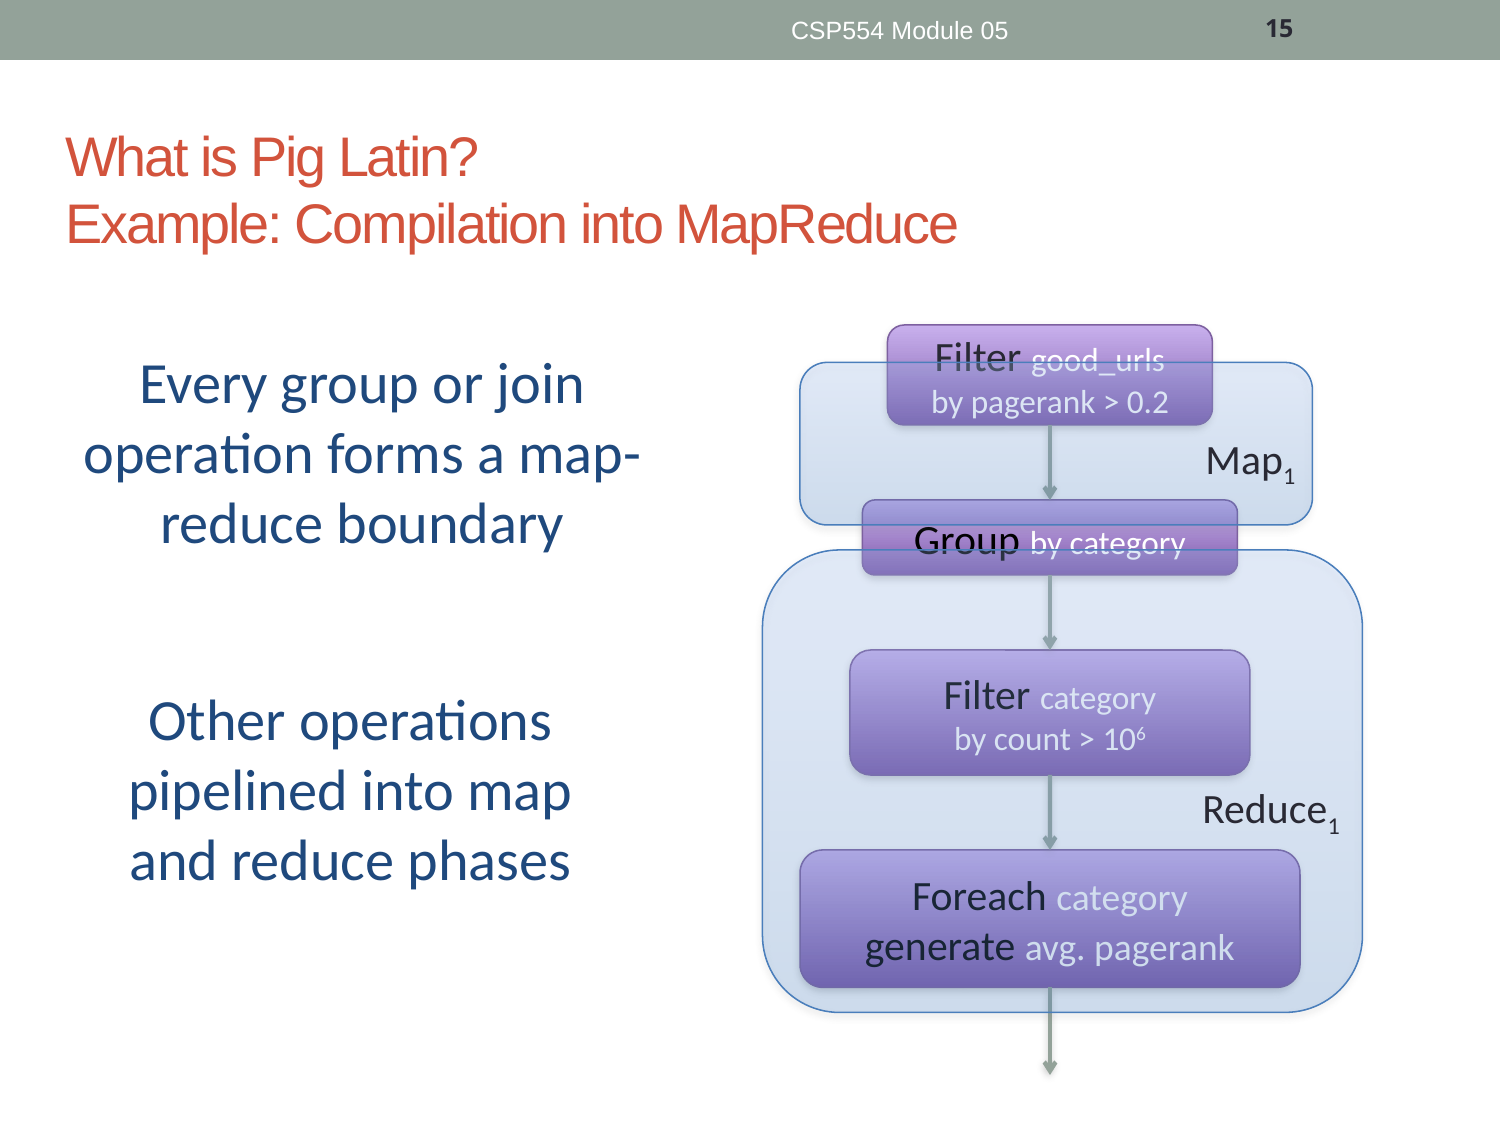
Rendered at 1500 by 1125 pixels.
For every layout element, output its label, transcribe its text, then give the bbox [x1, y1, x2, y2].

footer CSP554 Module 05 [562, 3, 1238, 57]
title What is Pig Latin? Example: Compilation into MapReduce [50, 112, 1400, 263]
text_box [799, 362, 1313, 525]
text_box [762, 549, 1363, 1013]
text_box Group by category [862, 532, 1238, 548]
text_box Map1 [1190, 425, 1311, 497]
text_box Filter good_urls by pagerank > 0.2 [887, 324, 1213, 361]
text_box Reduce1 [1187, 774, 1388, 847]
slide_number 15 [1250, 3, 1425, 57]
text_box Other operations pipelined into map and reduce phases [62, 675, 638, 900]
text_box Every group or join operation forms a map-reduce boundary [50, 337, 675, 563]
